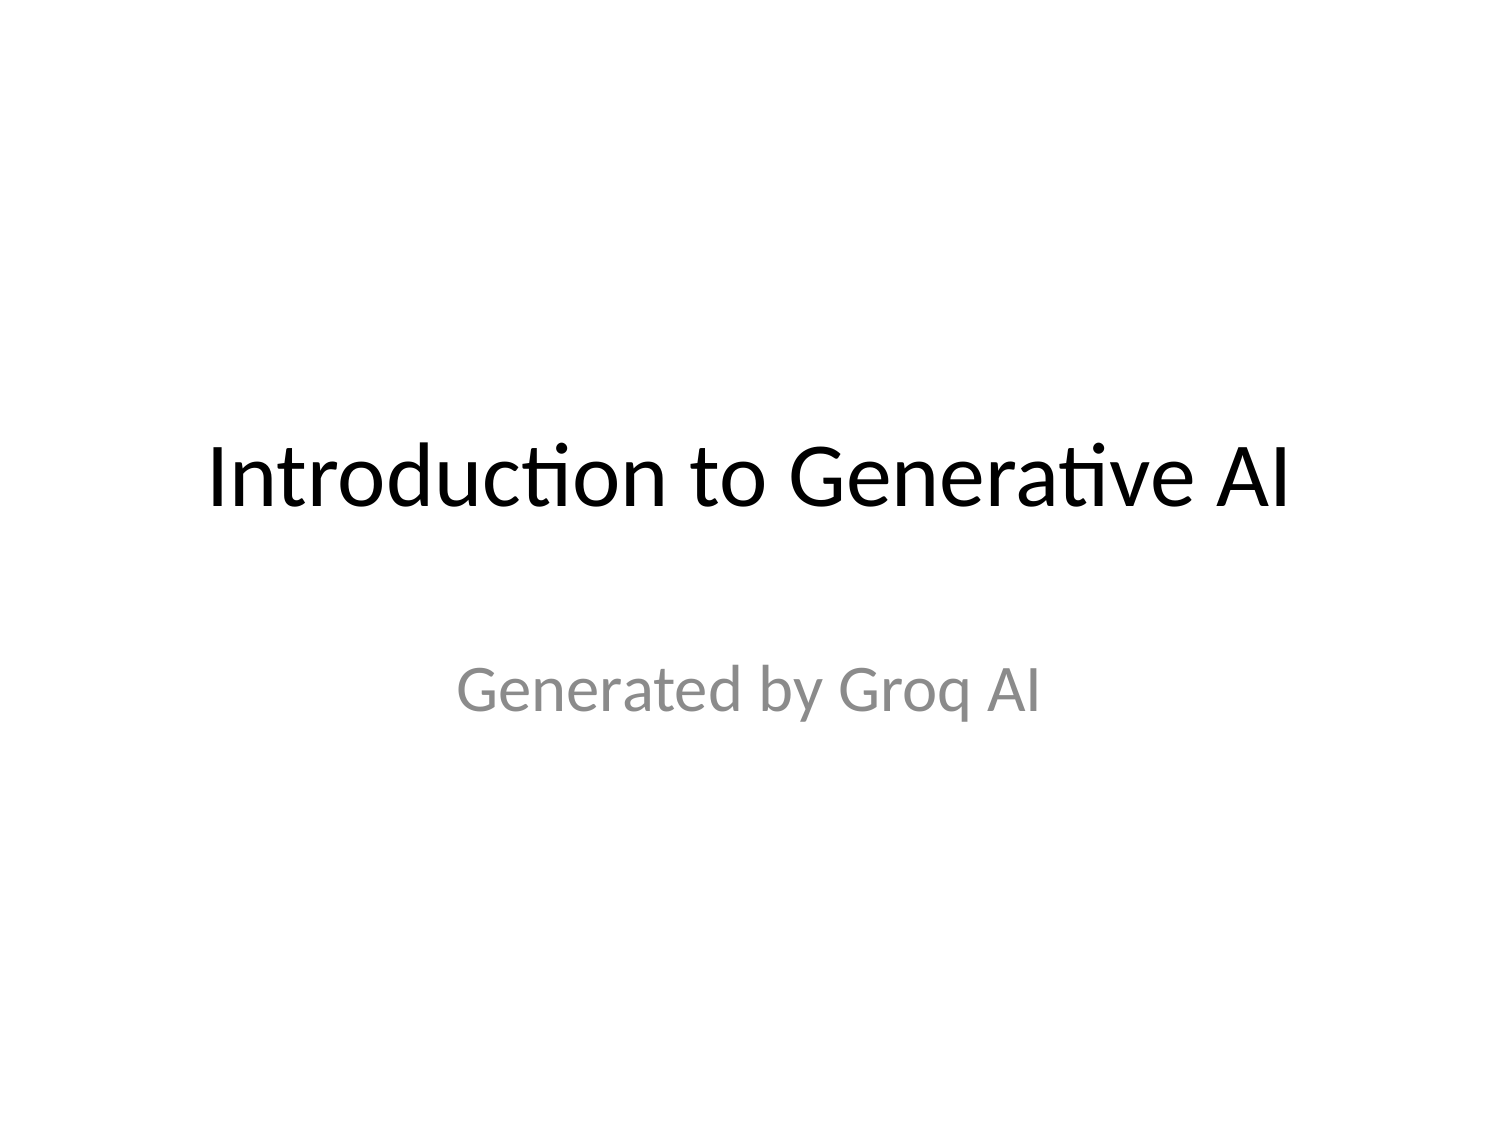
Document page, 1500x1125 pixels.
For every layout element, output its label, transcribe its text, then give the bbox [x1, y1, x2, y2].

subtitle Generated by Groq AI [225, 637, 1275, 925]
title Introduction to Generative AI [112, 349, 1388, 591]
